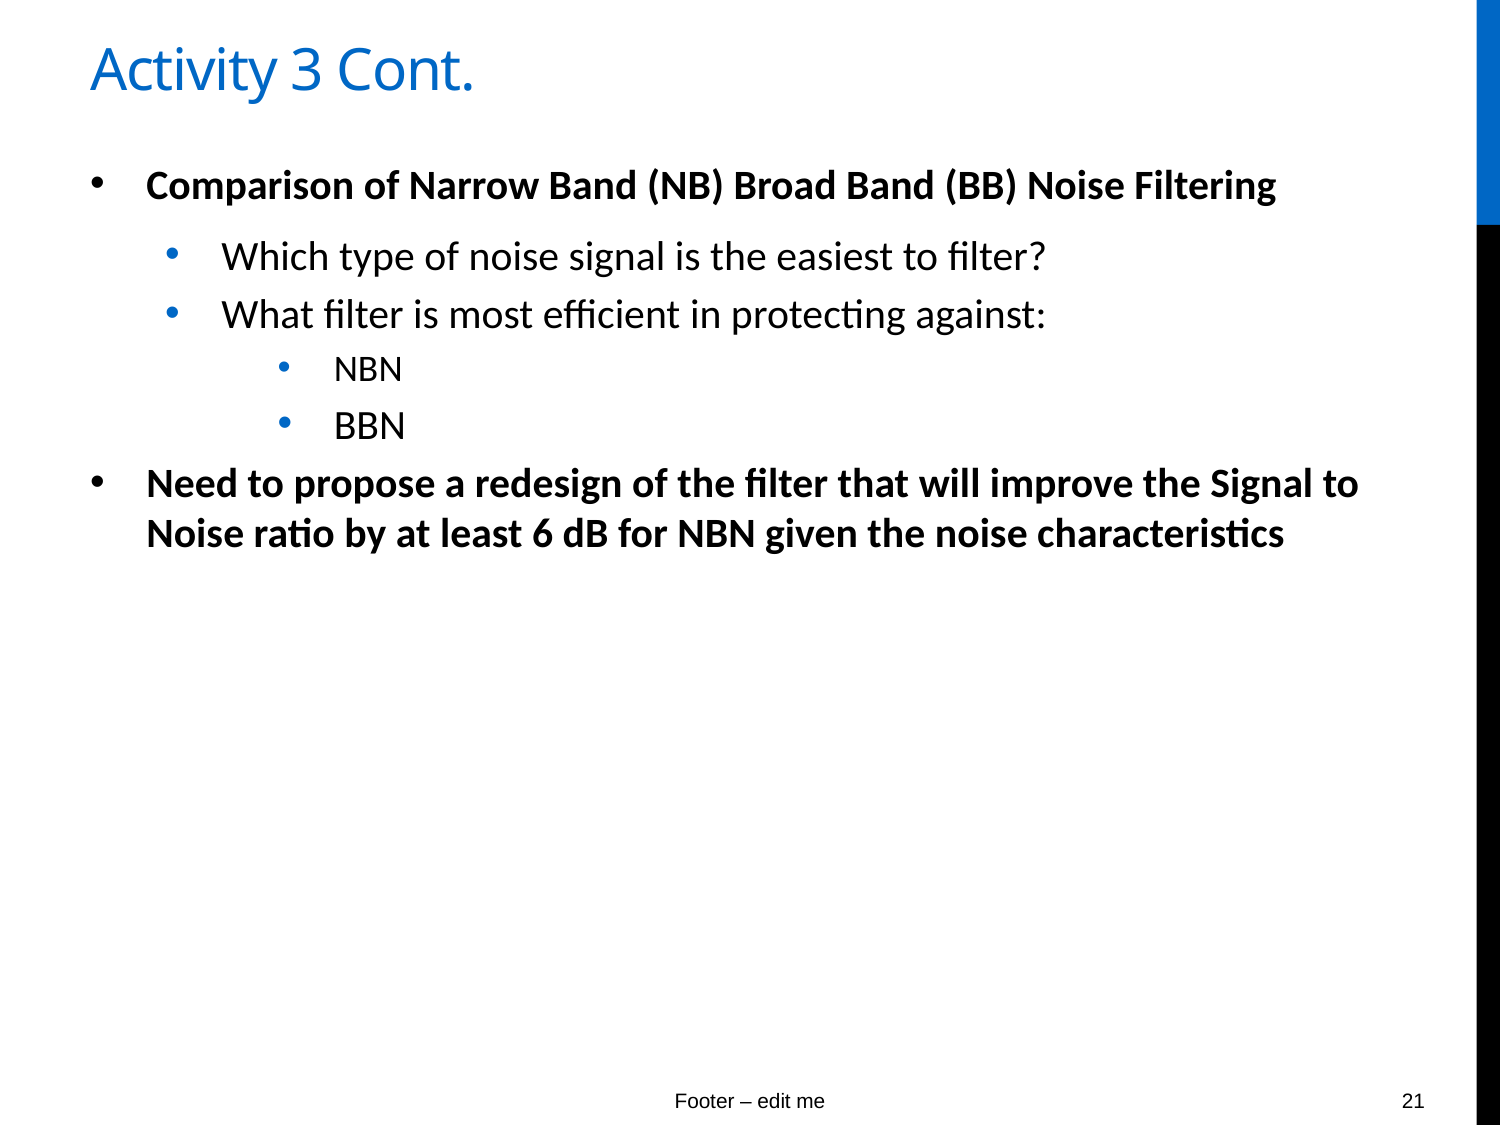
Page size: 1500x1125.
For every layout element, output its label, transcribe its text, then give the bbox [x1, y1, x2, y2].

title Activity 3 Cont. [75, 25, 1425, 115]
list Comparison of Narrow Band (NB) Broad Band (BB) Noise Filtering Which type of noise signal is the easiest to filter? What filter is most efficient in protecting against: NBN BBN Need to propose a redesign of the filter that will improve the Signal to Noise ratio by at least 6 dB for NBN given the noise characteristics [75, 149, 1425, 1050]
